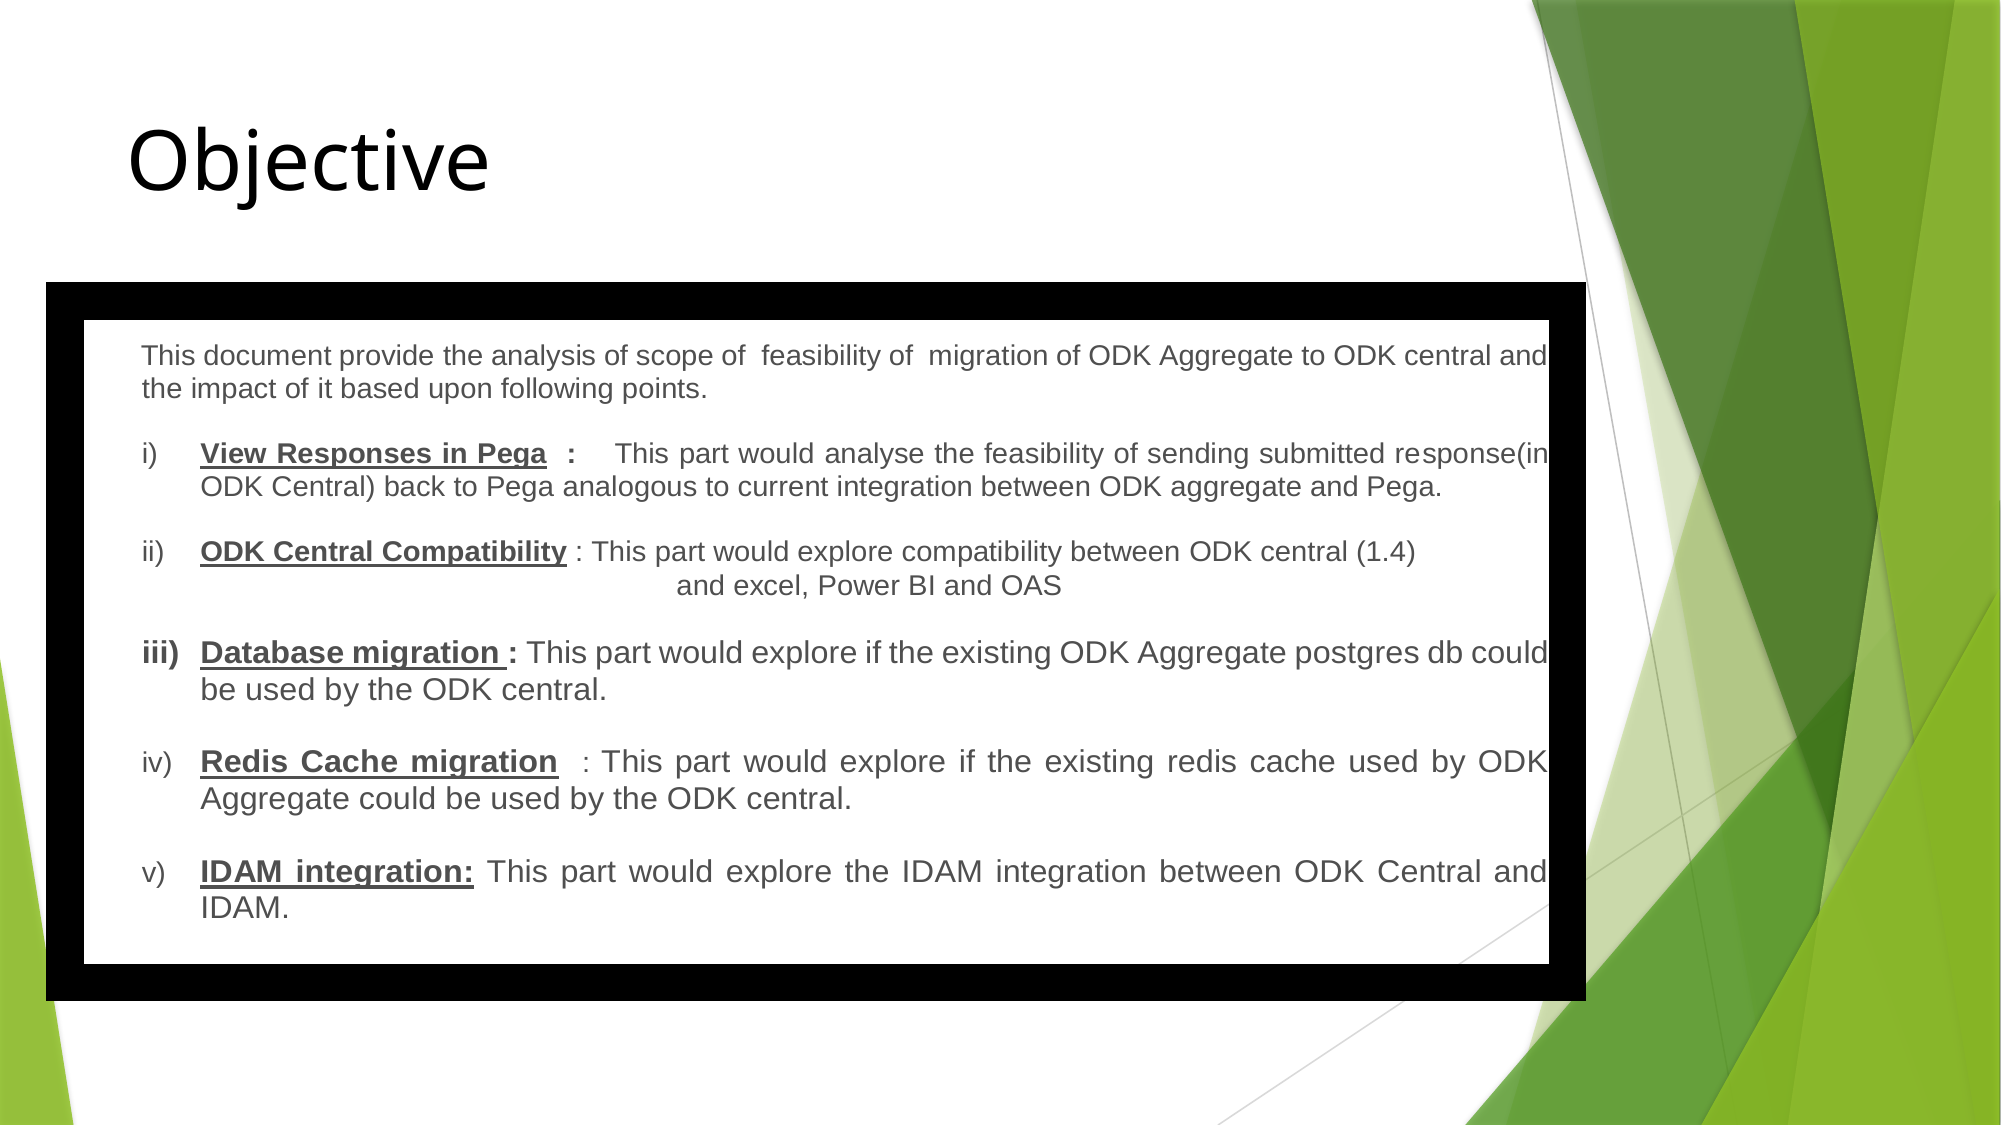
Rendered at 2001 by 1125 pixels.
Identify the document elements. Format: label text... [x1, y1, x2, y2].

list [82, 319, 1550, 965]
title Objective [111, 99, 1522, 250]
